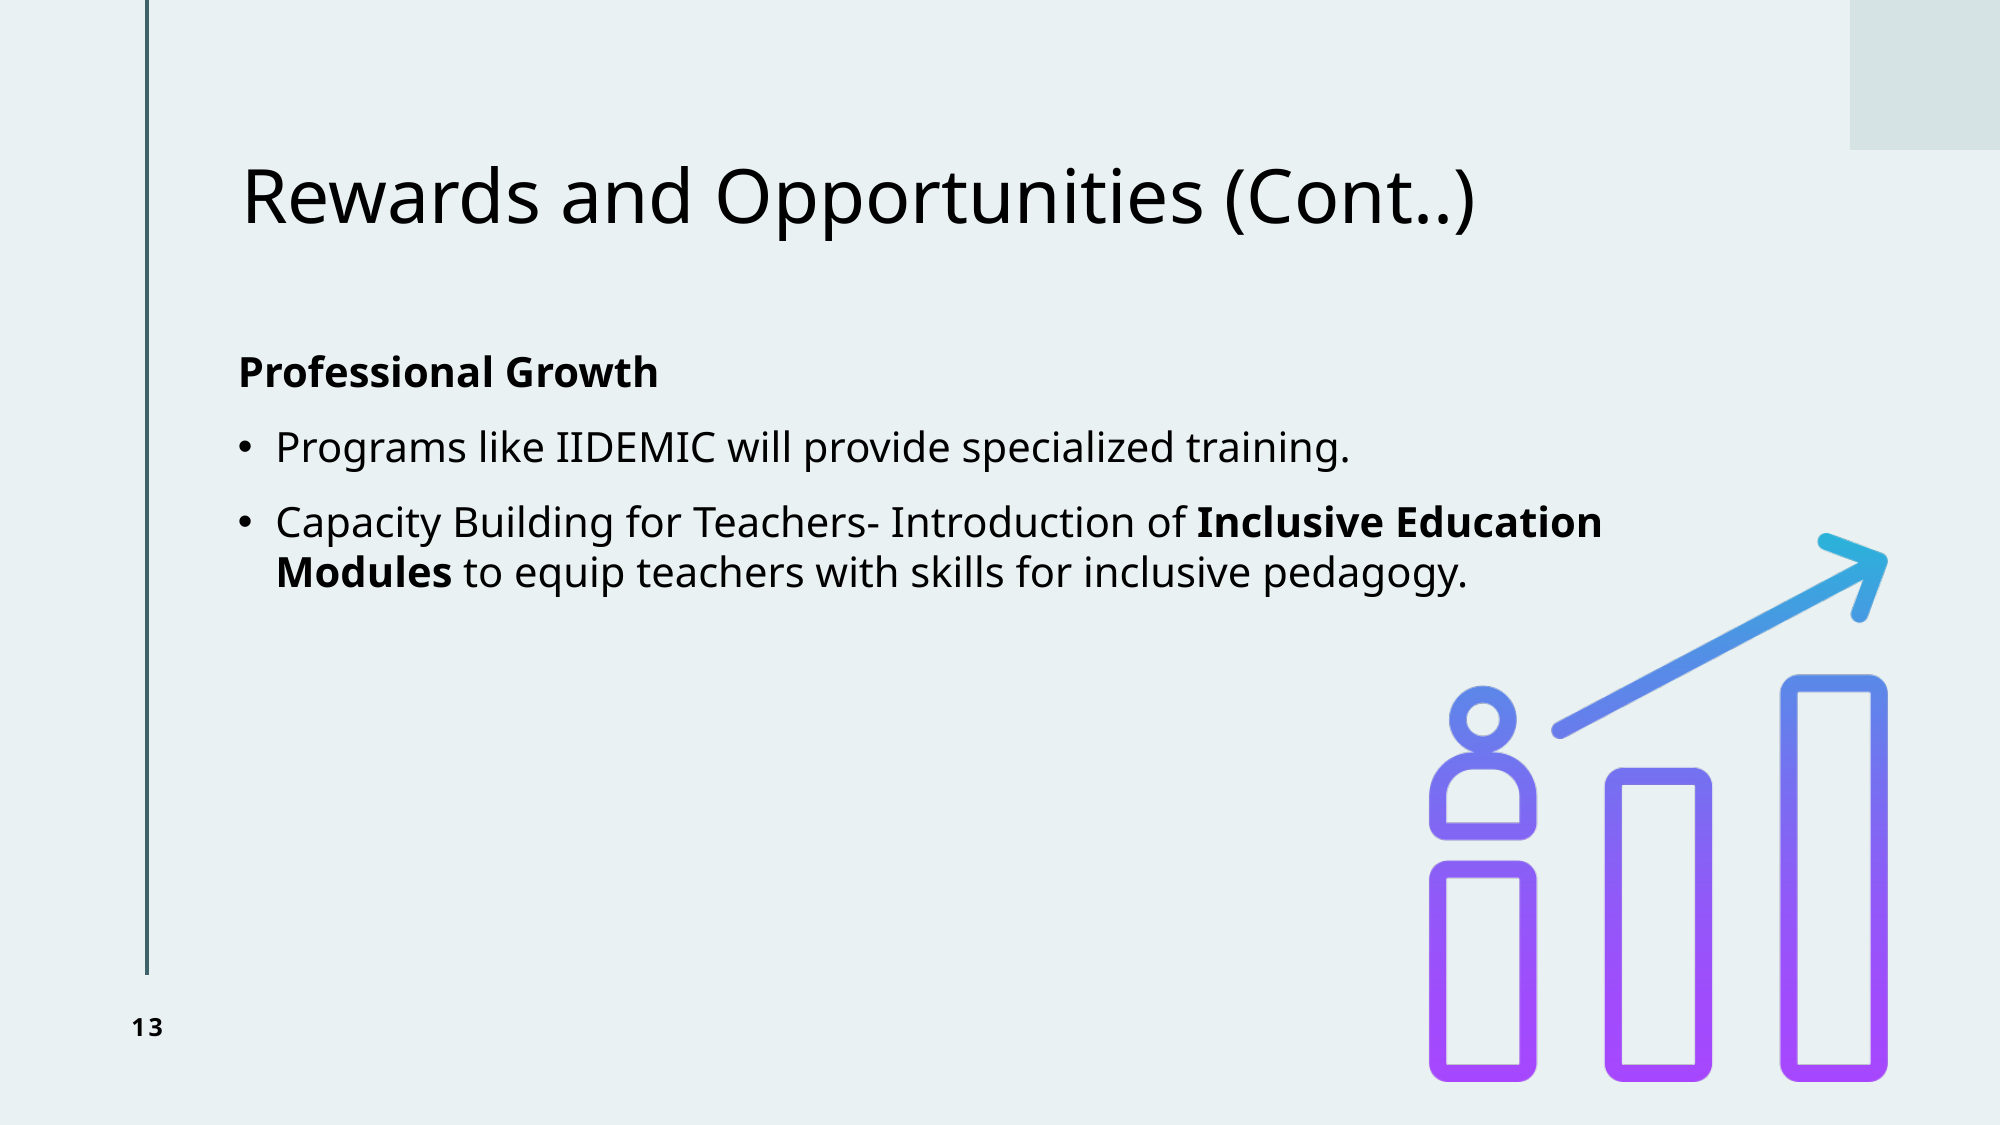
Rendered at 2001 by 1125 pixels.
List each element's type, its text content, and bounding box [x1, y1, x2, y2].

picture [1384, 533, 1933, 1082]
list Professional Growth Programs like IIDEMIC will provide specialized training. Capacity Building for Teachers- Introduction of Inclusive Education Modules to equip teachers with skills for inclusive pedagogy. [237, 345, 1641, 1022]
slide_number 13 [67, 975, 227, 1082]
title Rewards and Opportunities (Cont..) [240, 82, 1743, 317]
